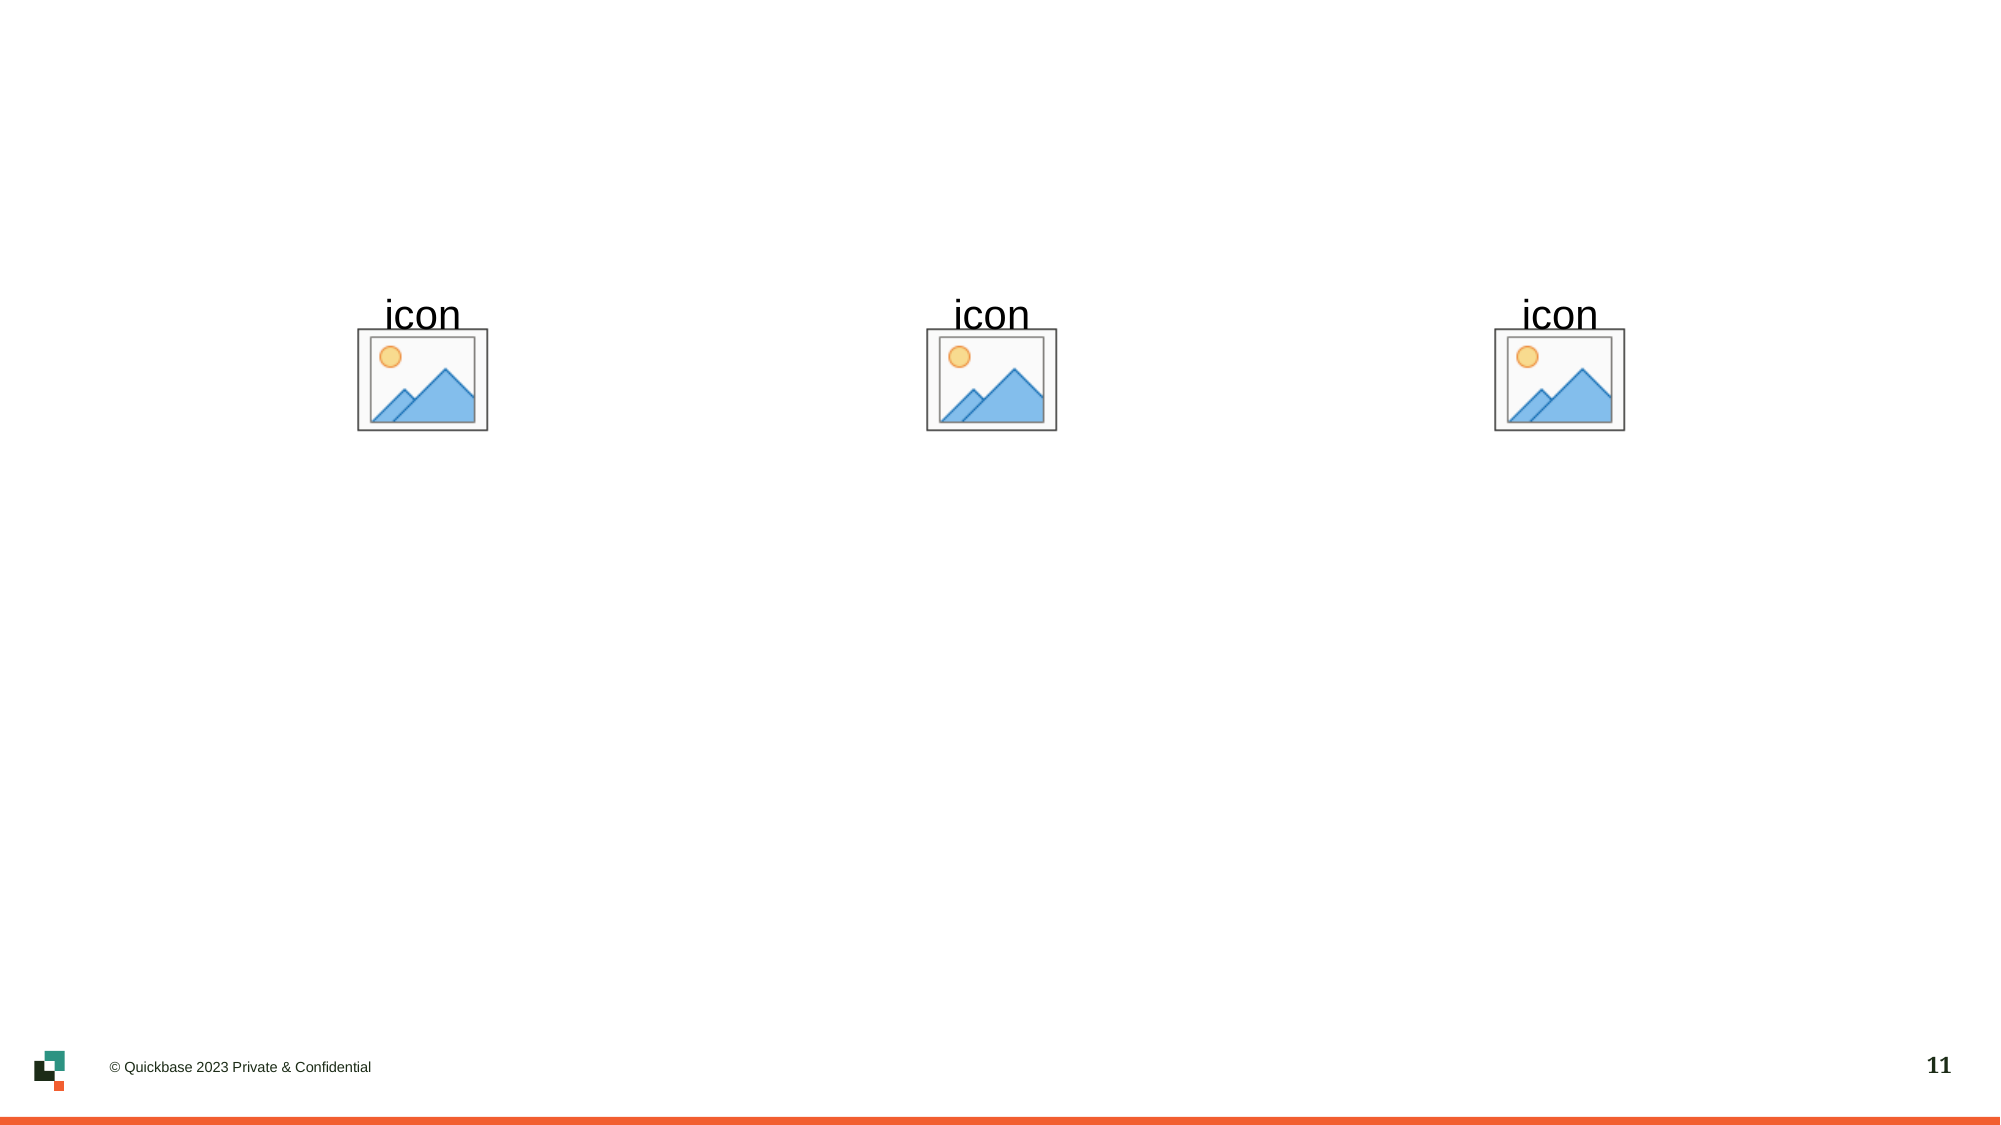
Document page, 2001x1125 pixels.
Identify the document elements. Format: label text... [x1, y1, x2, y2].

picture [892, 280, 1092, 480]
footer © Quickbase 2023 Private & Confidential [94, 1036, 770, 1097]
picture [1460, 280, 1660, 480]
picture [323, 280, 523, 480]
slide_number 11 [1516, 1036, 1967, 1097]
